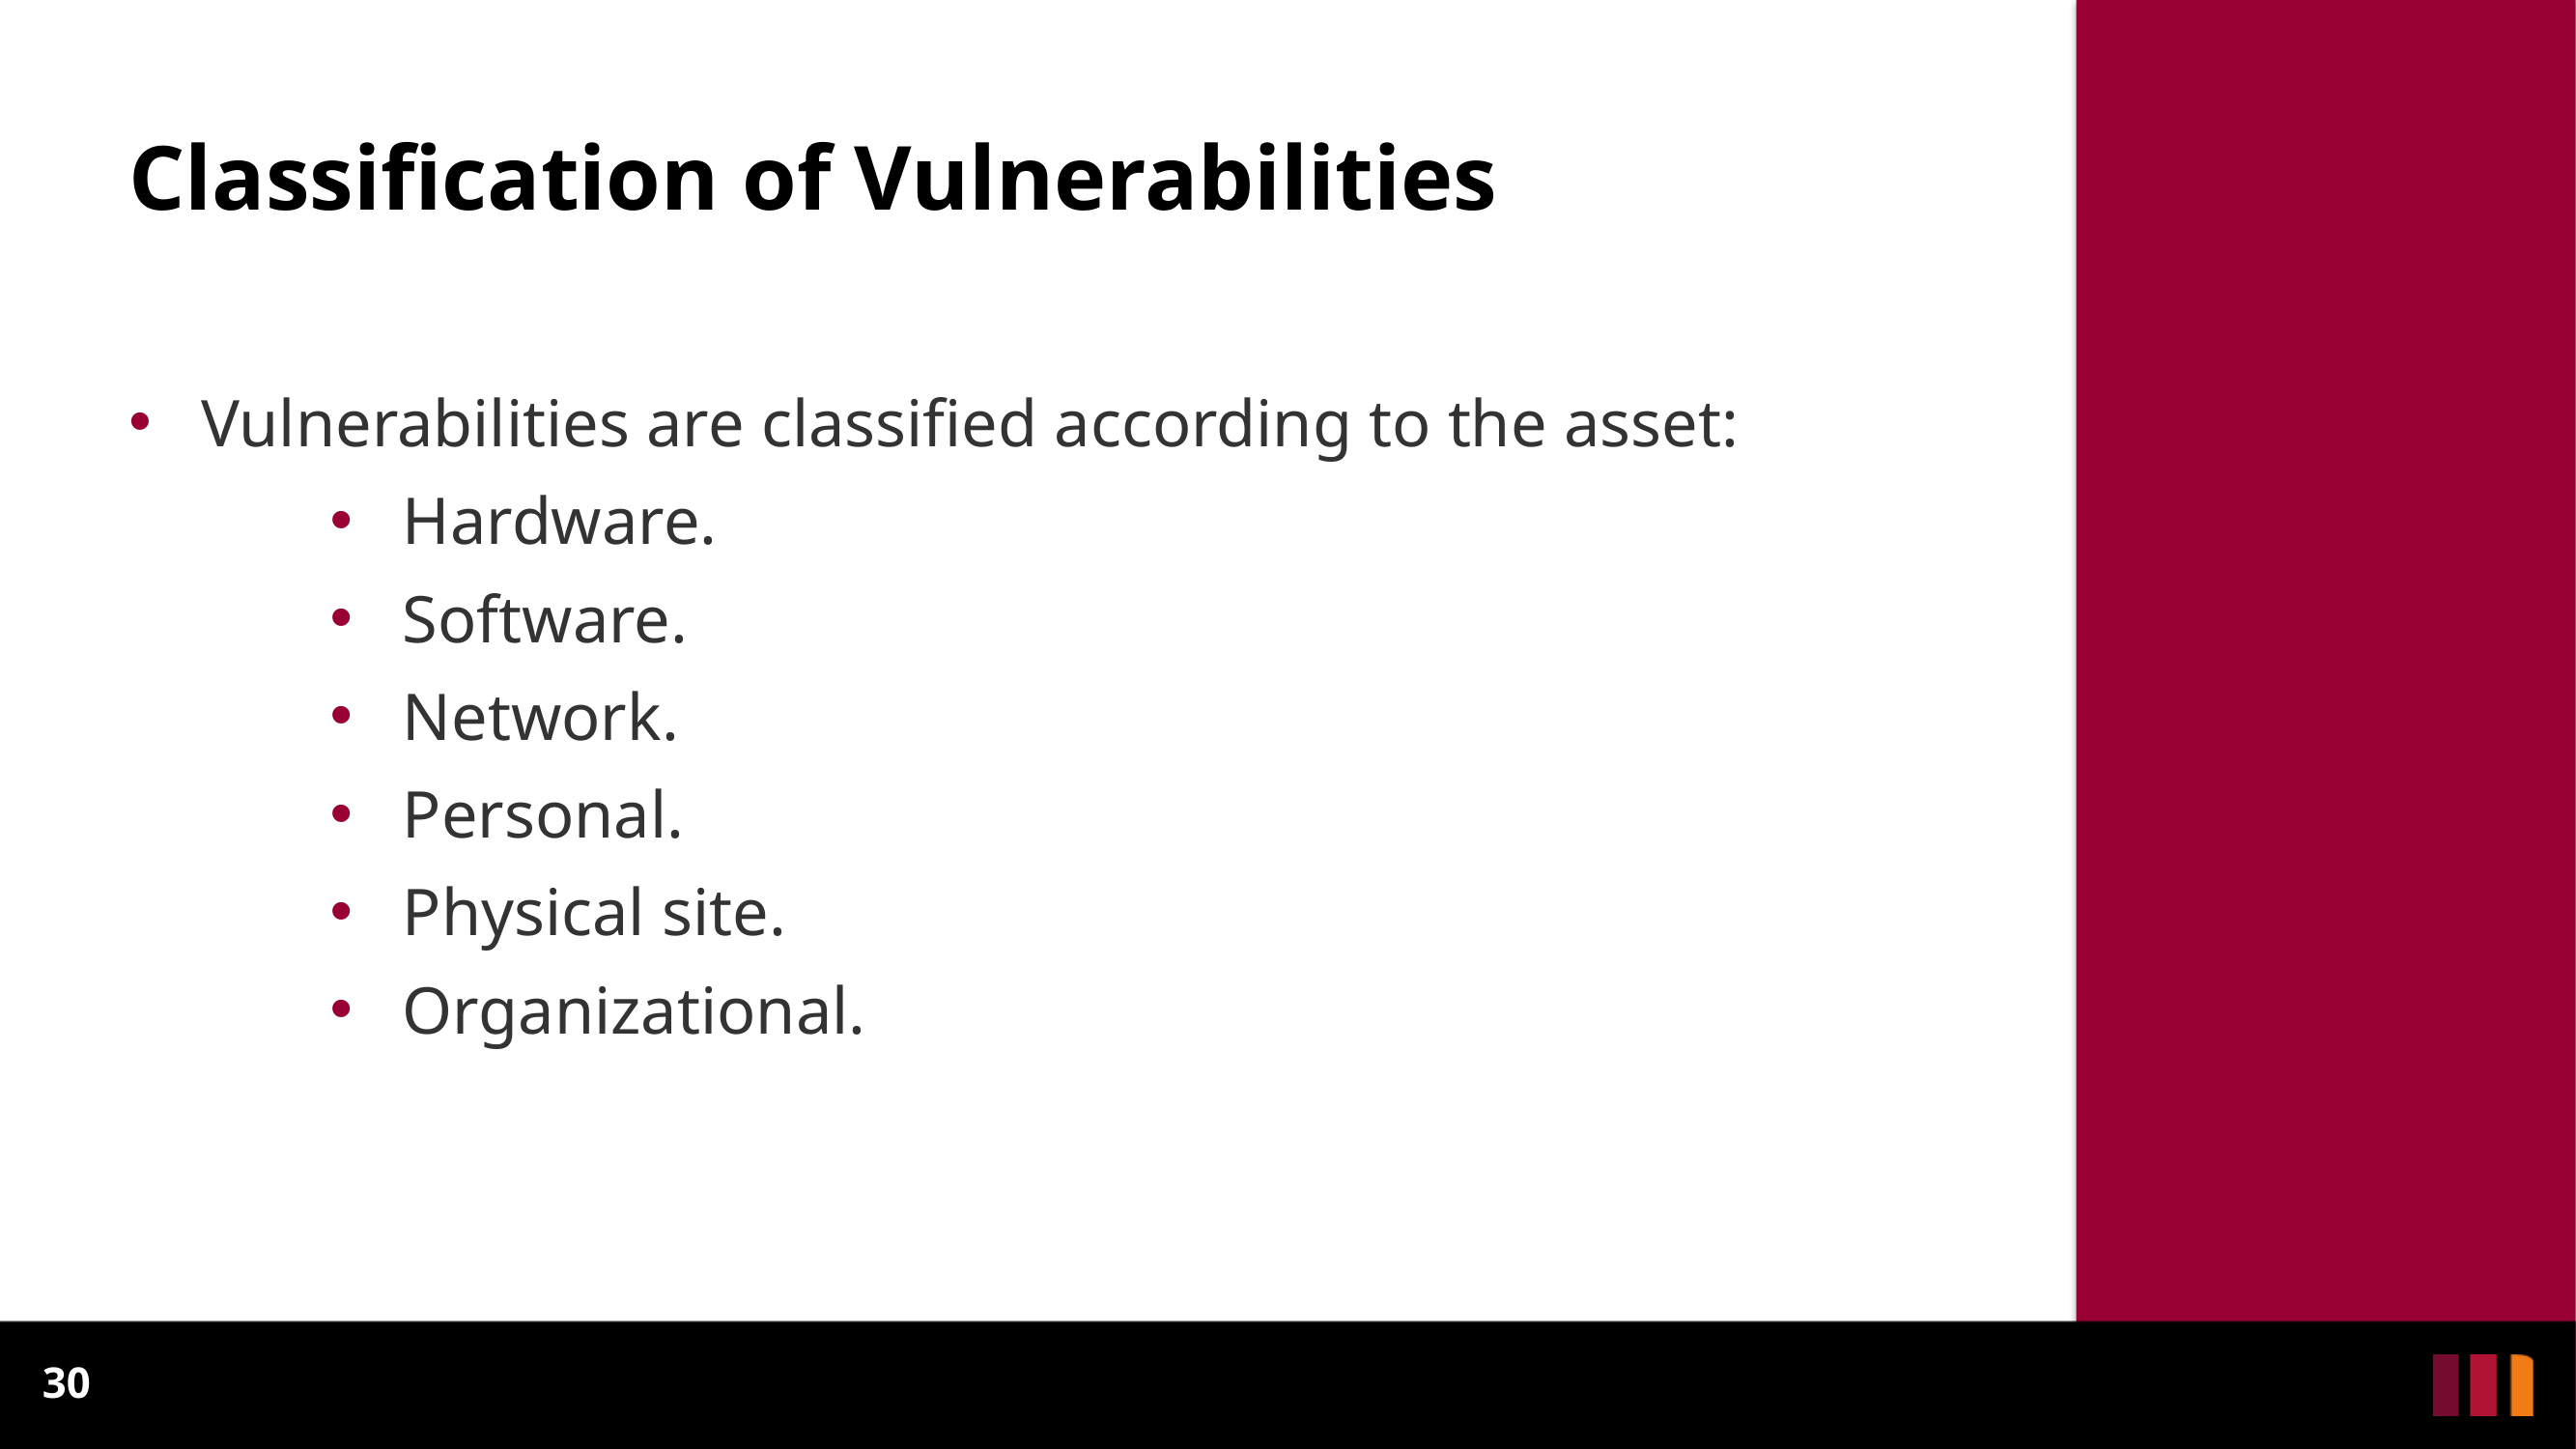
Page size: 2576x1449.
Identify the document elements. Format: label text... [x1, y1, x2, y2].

list Vulnerabilities are classified according to the asset: Hardware. Software. Network. Personal. Physical site. Organizational. [128, 374, 1969, 1195]
title Classification of Vulnerabilities [128, 122, 1859, 334]
slide_number 30 [42, 1346, 127, 1424]
